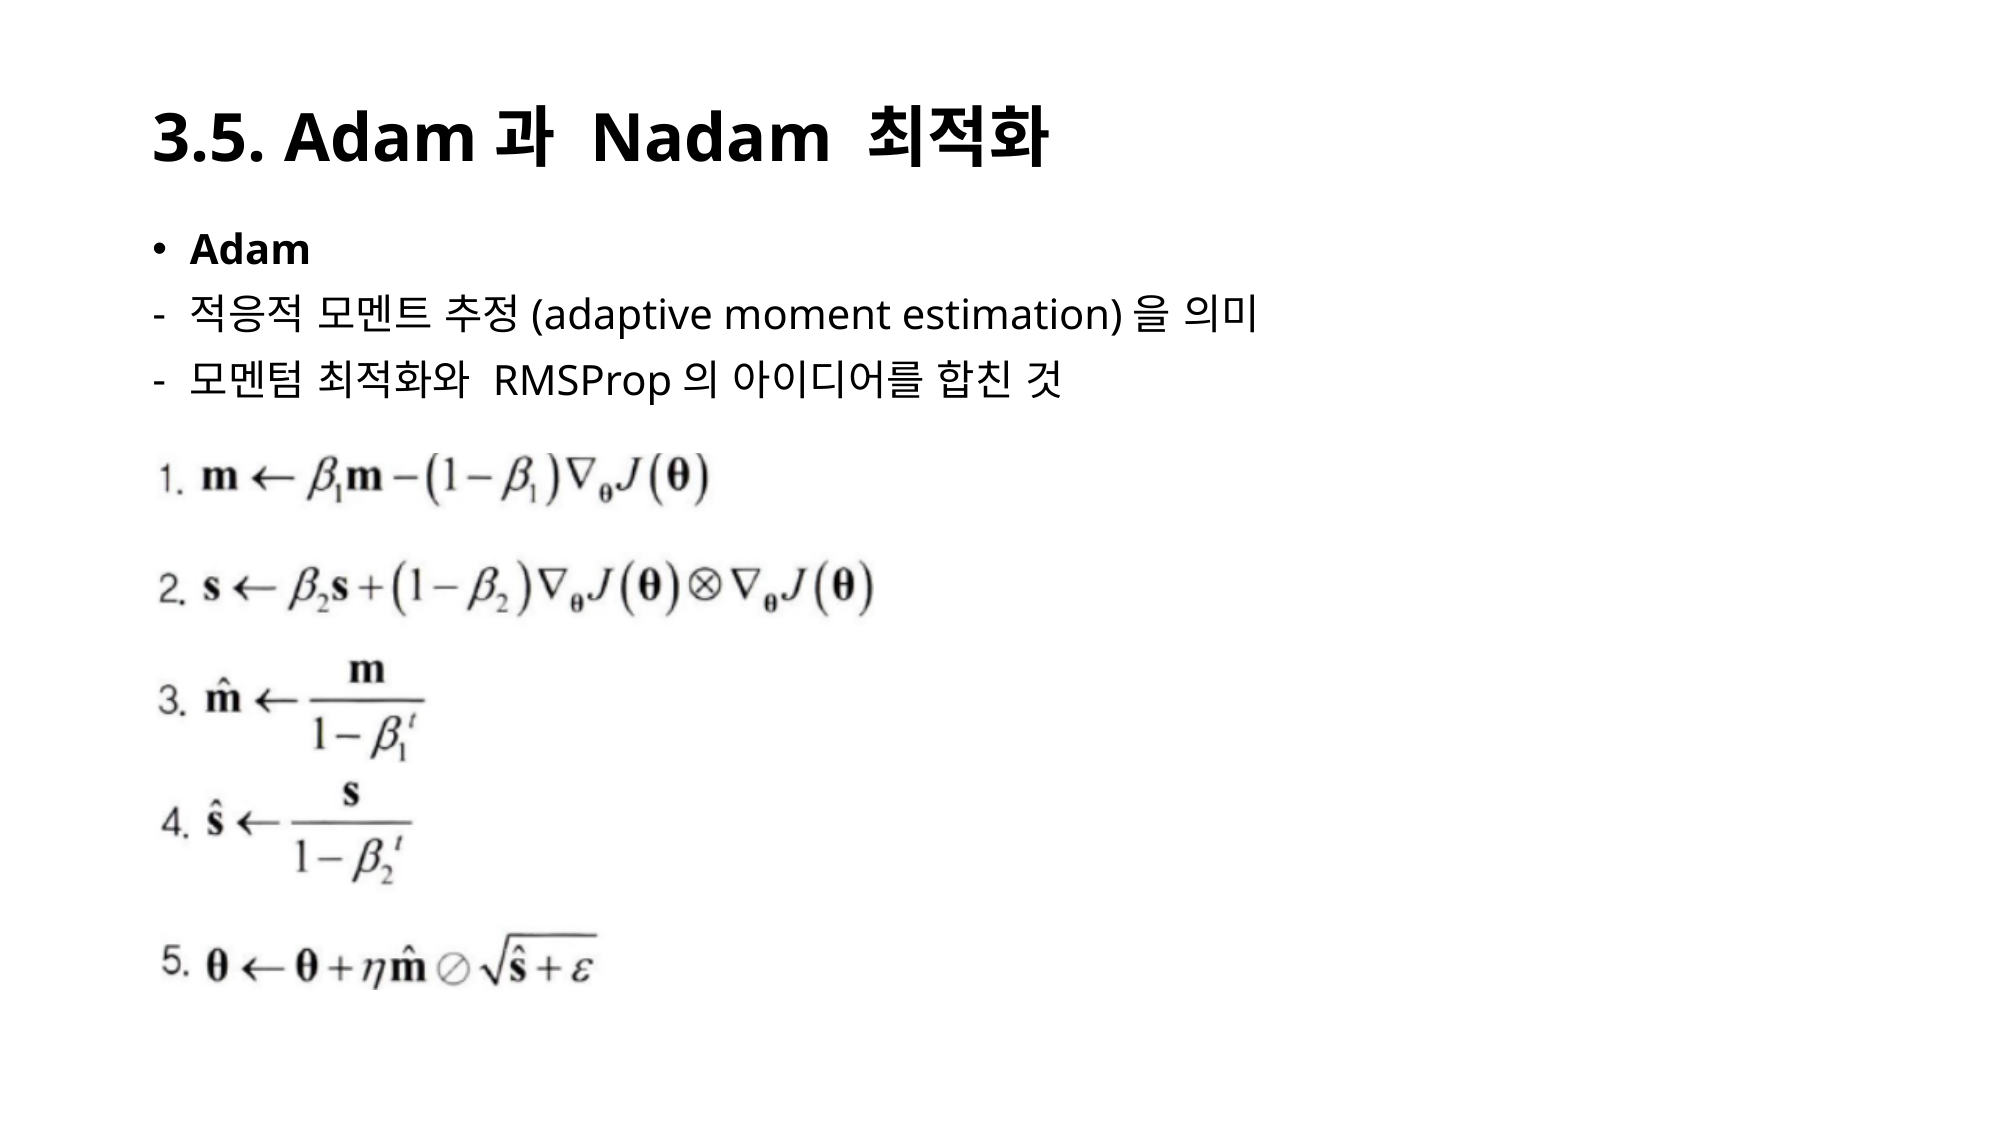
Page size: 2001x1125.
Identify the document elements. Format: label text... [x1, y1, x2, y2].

picture [148, 453, 874, 763]
list Adam 적응적 모멘트 추정(adaptive moment estimation)을 의미 모멘텀 최적화와 RMSProp의 아이디어를 합친 것 [137, 220, 1863, 1047]
picture [148, 778, 863, 990]
text_box 3.5. Adam과 Nadam 최적화 [137, 59, 1863, 219]
